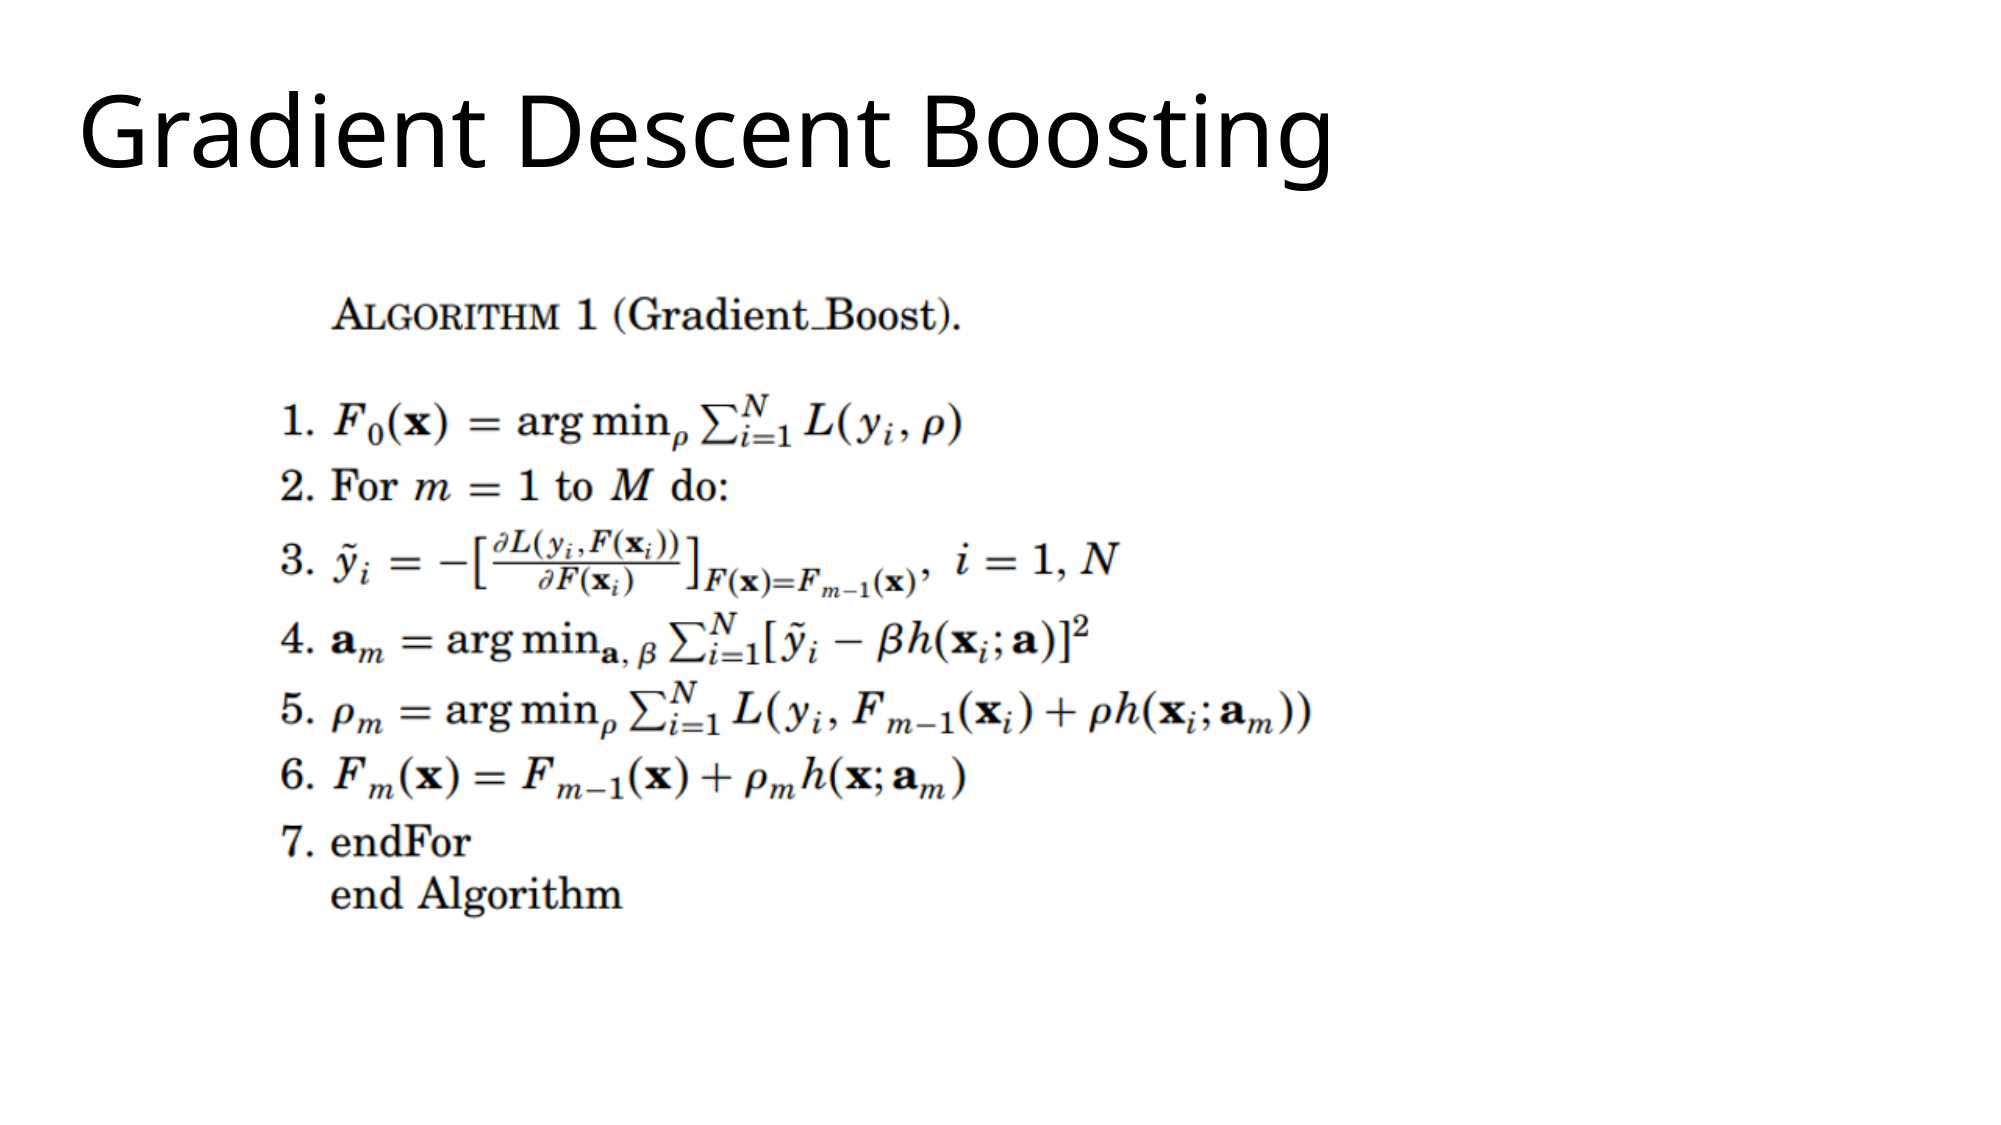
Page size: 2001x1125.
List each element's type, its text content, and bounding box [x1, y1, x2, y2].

text_box Gradient Descent Boosting [63, 60, 1484, 195]
picture [263, 275, 1329, 934]
